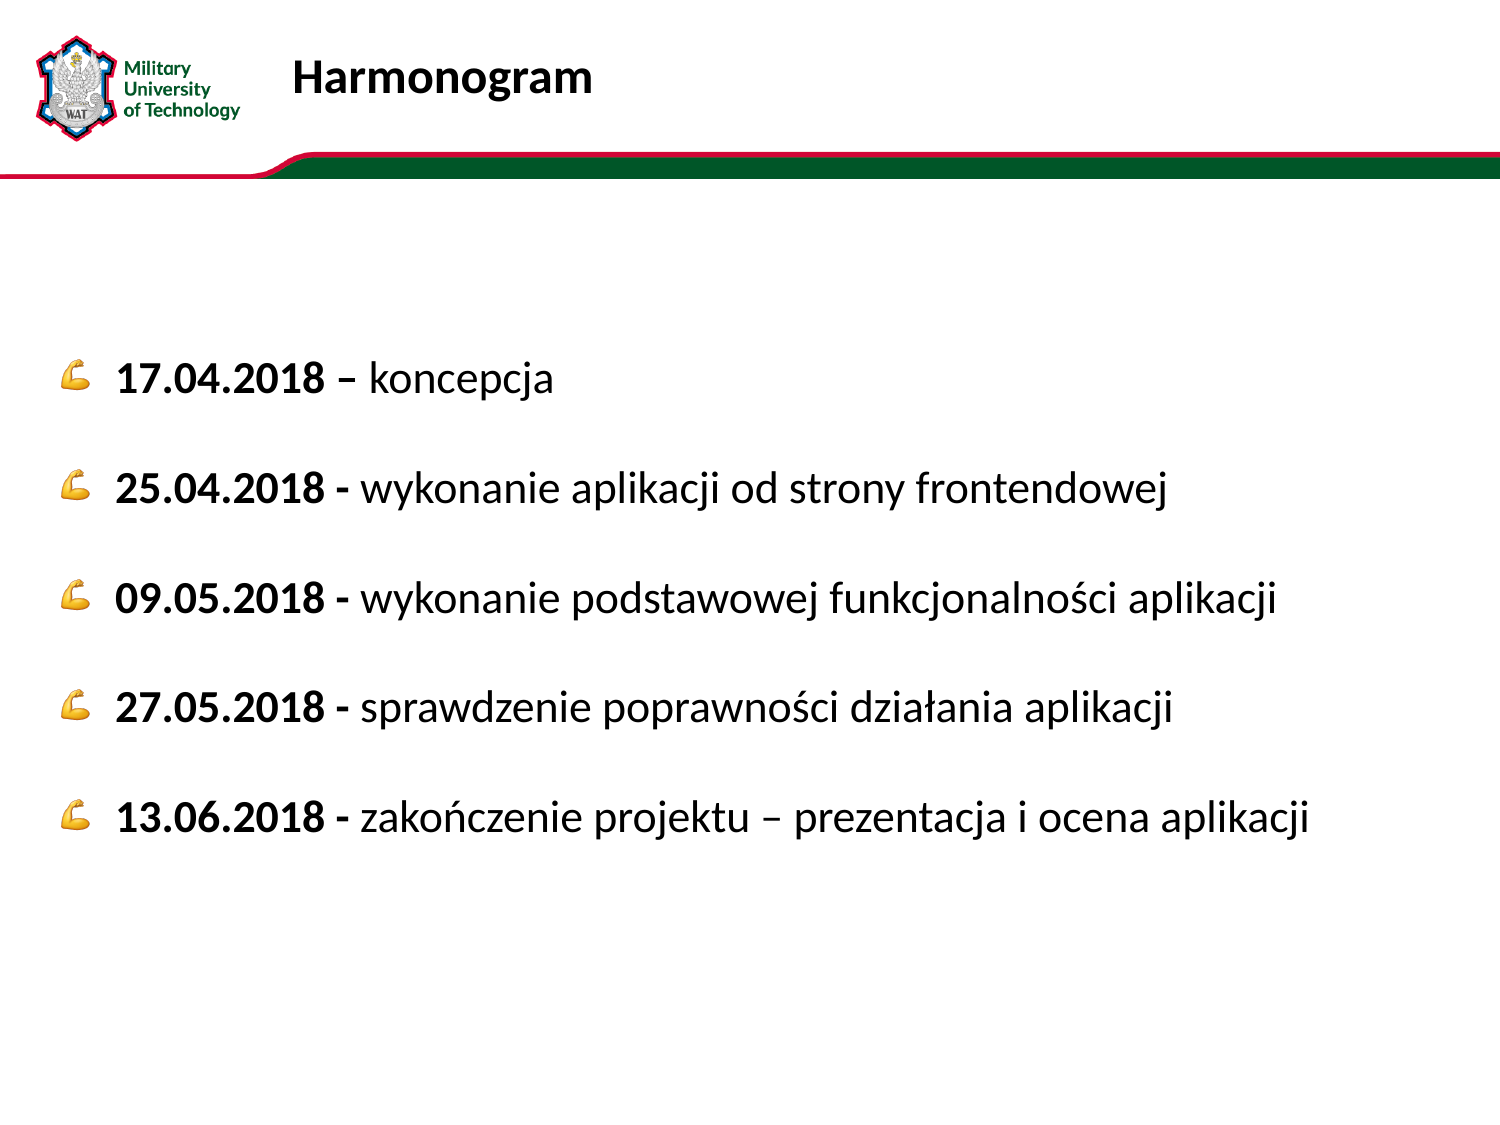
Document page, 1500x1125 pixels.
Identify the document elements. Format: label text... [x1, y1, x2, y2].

picture [58, 578, 92, 611]
picture [58, 688, 92, 721]
picture [58, 358, 92, 391]
picture [58, 468, 92, 501]
text_box 17.04.2018 – koncepcja 25.04.2018 - wykonanie aplikacji od strony frontendowej 09.05.2018 - wykonanie podstawowej funkcjonalności aplikacji 27.05.2018 - sprawdzenie poprawności działania aplikacji 13.06.2018 - zakończenie projektu – prezentacja i ocena aplikacji [44, 284, 1480, 850]
picture [58, 798, 92, 831]
picture [0, 0, 1500, 179]
